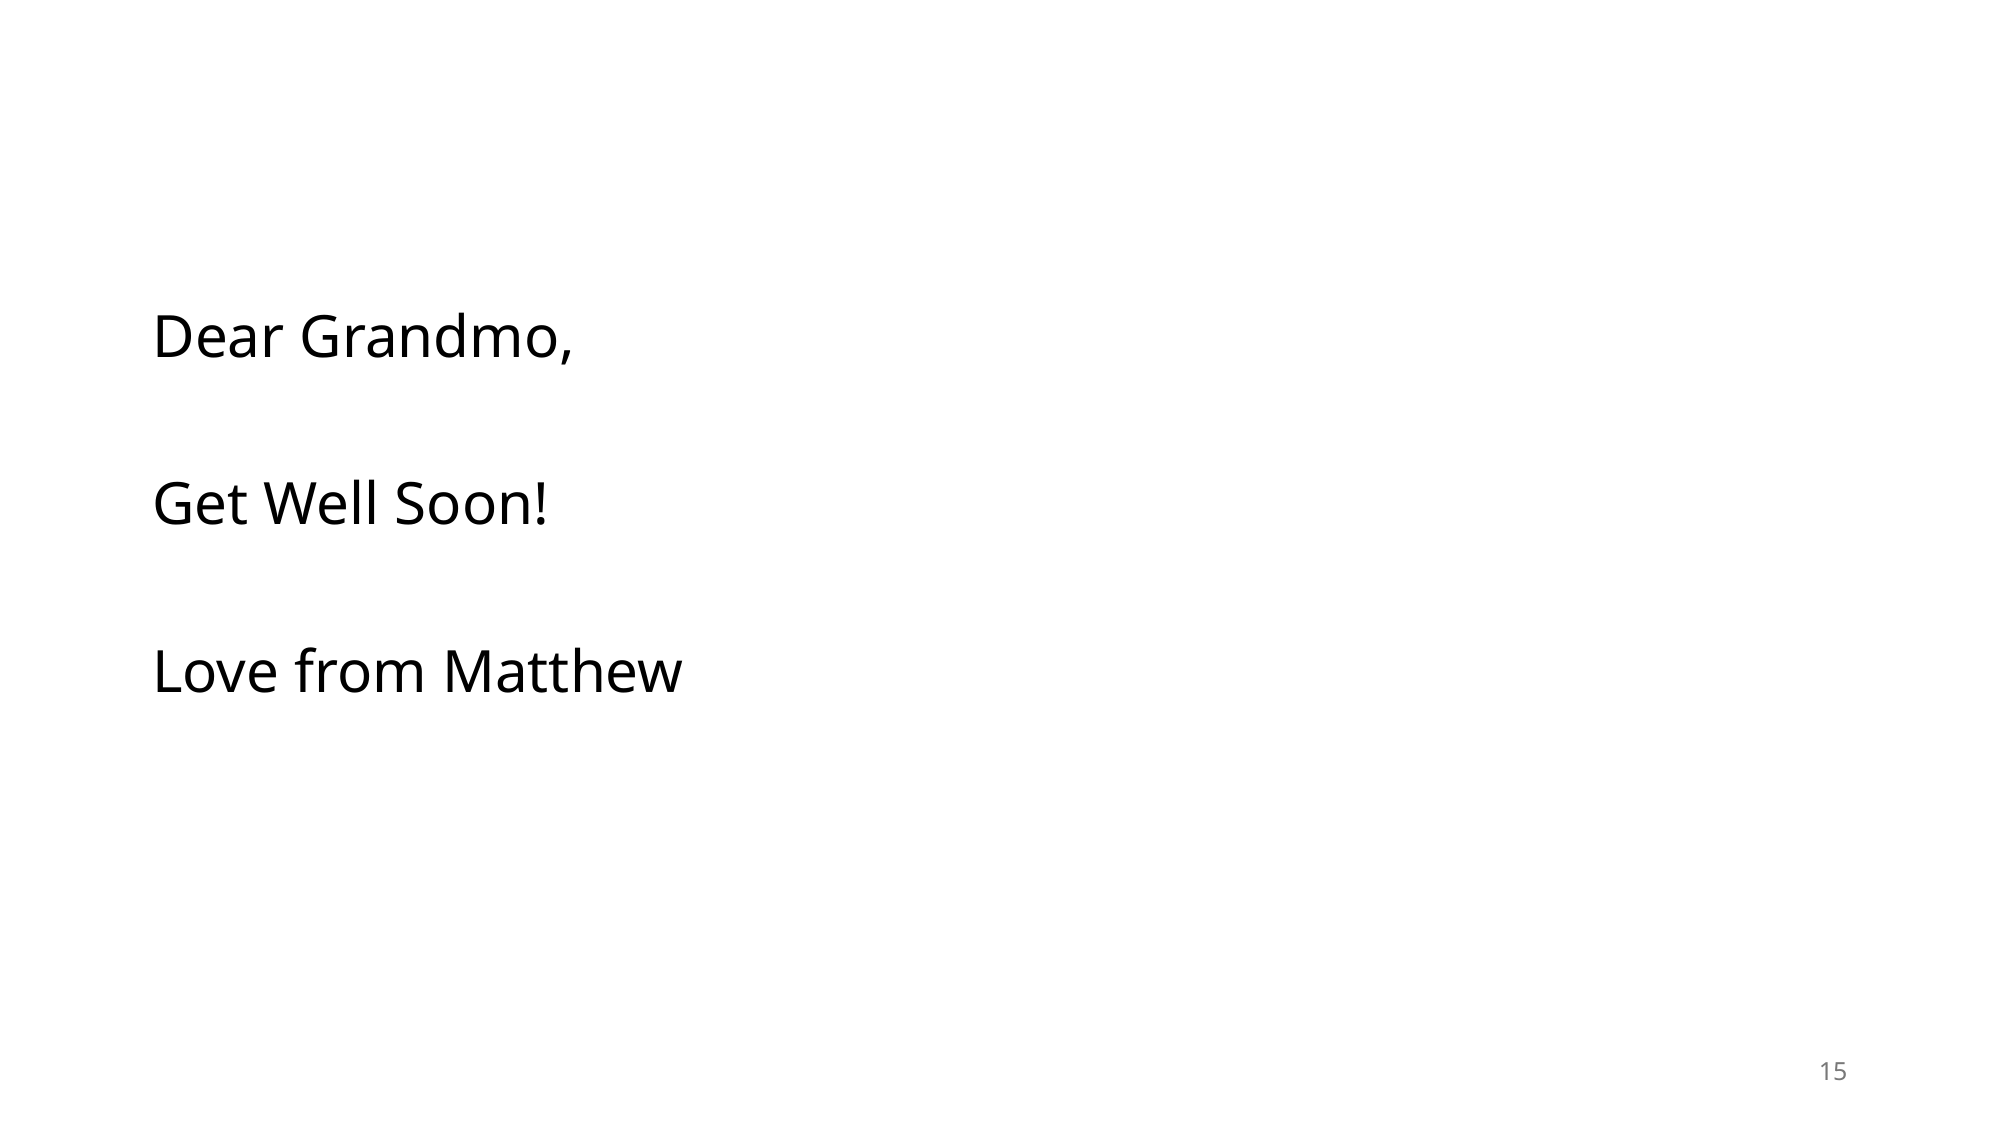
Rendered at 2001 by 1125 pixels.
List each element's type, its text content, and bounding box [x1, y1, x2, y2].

slide_number 15 [1412, 1042, 1863, 1103]
list Dear Grandmo, Get Well Soon! Love from Matthew [137, 299, 1863, 1014]
